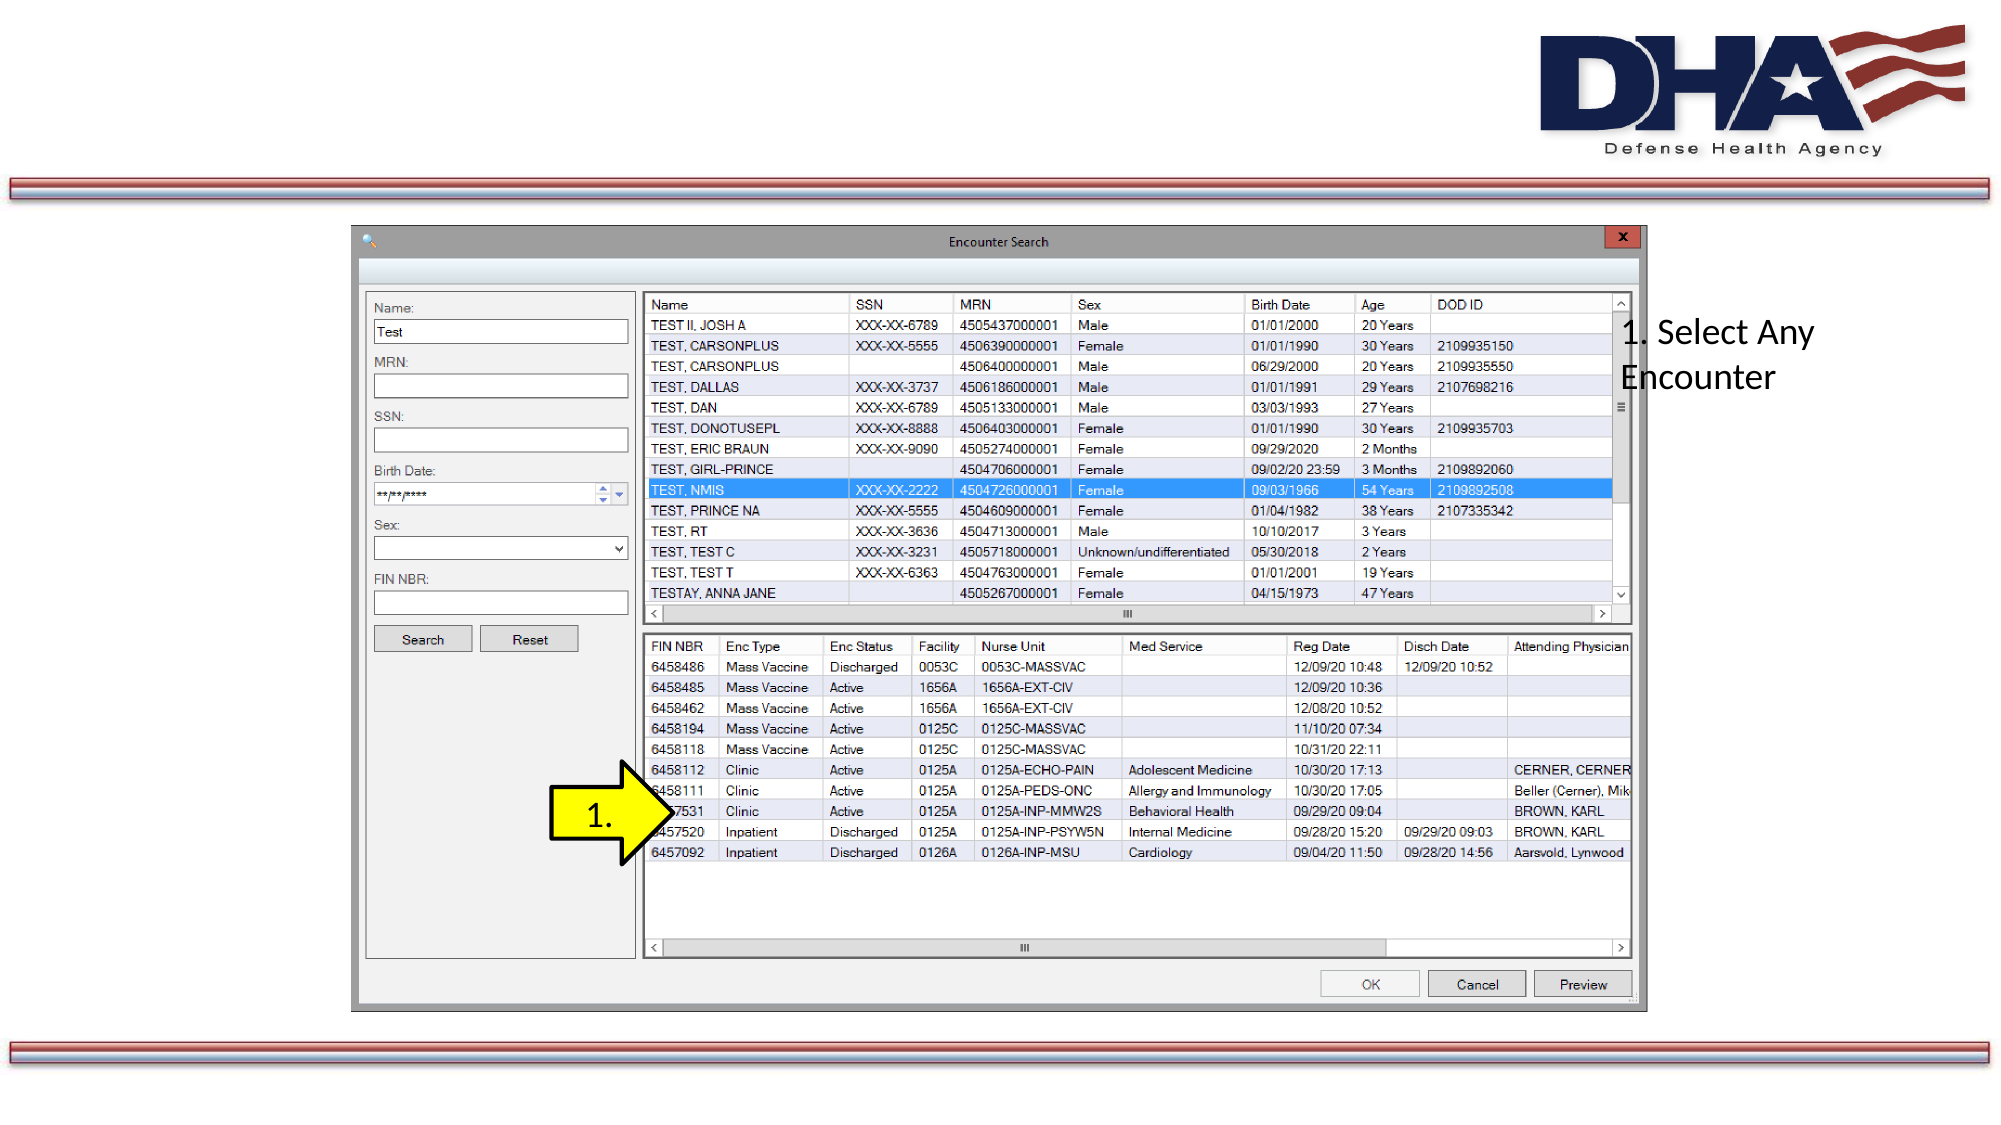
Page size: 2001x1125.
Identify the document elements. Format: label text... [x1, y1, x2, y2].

text_box 1. Select Any Encounter [1653, 299, 1984, 405]
picture [0, 1038, 2000, 1075]
picture [1540, 24, 1965, 157]
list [350, 224, 1649, 1013]
picture [0, 174, 2000, 211]
